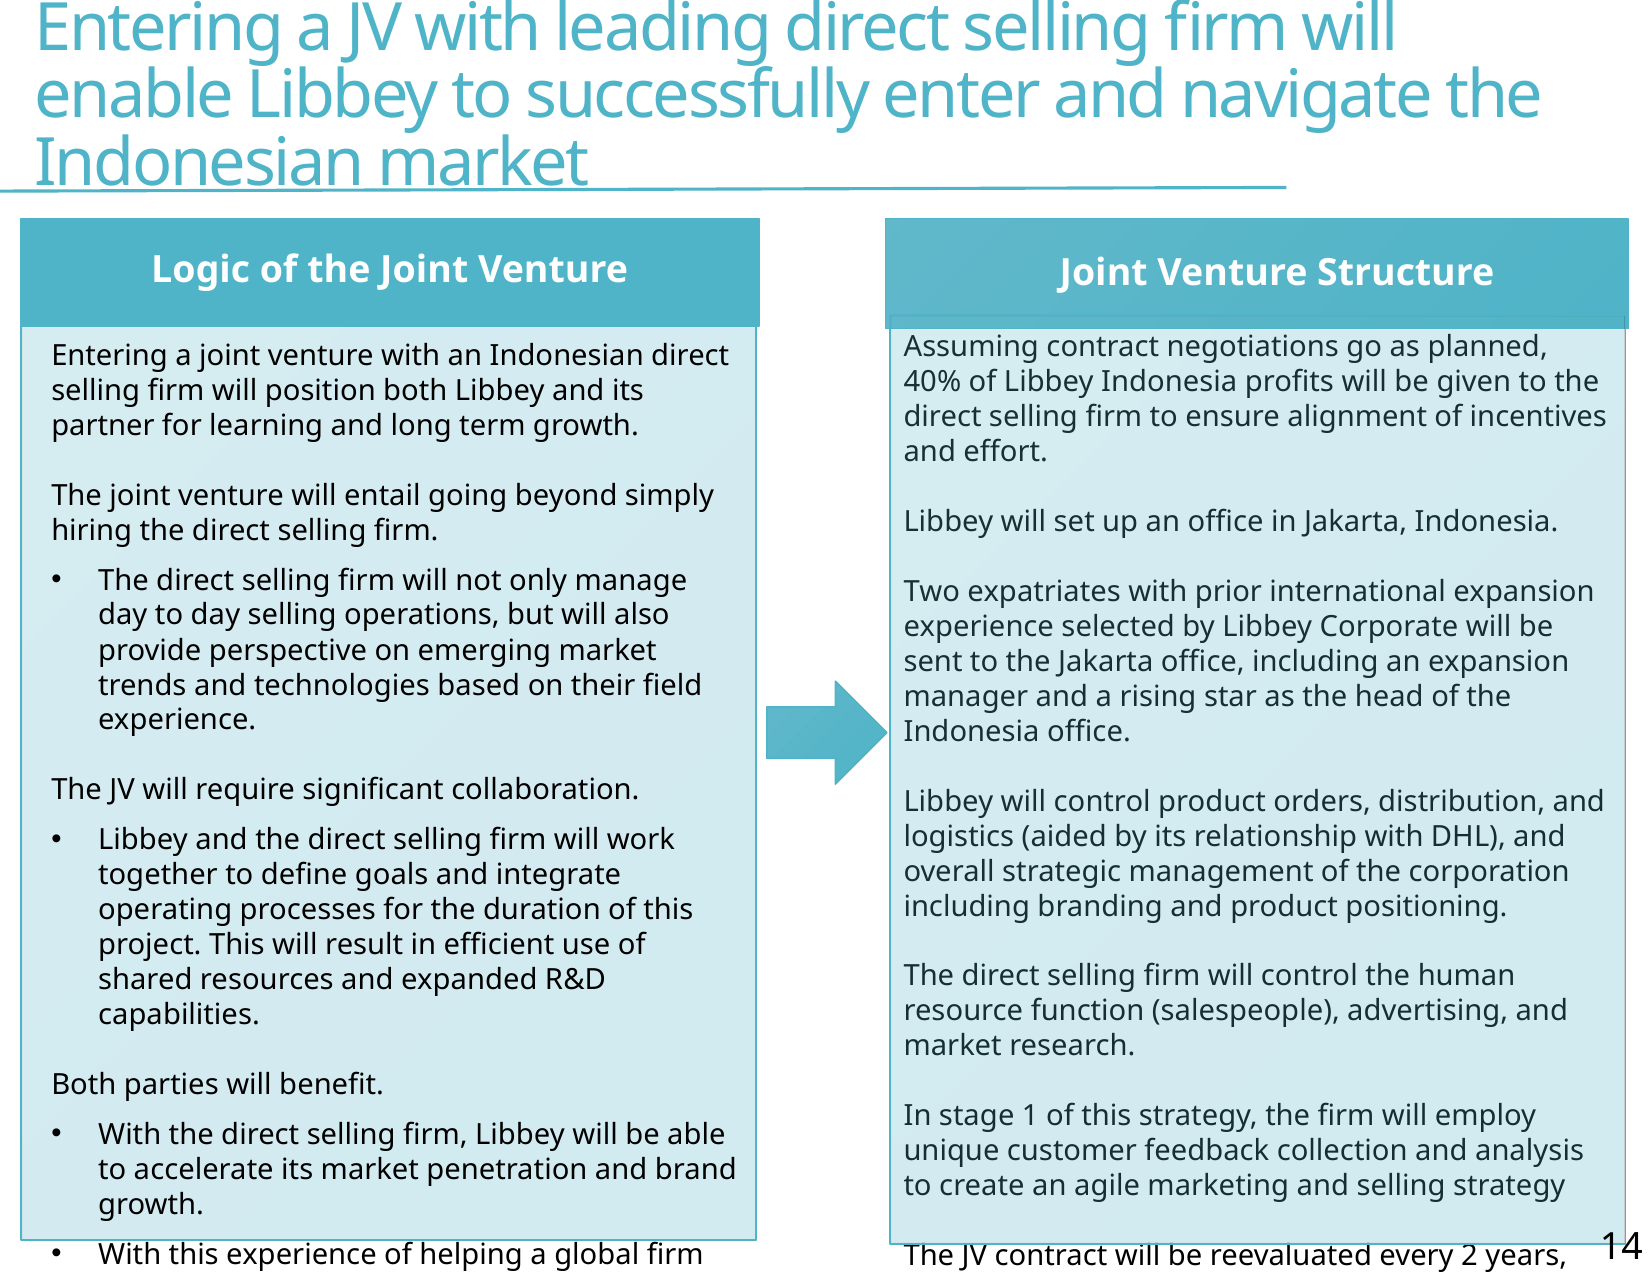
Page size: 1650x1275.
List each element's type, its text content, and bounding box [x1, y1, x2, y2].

text_box Entering a joint venture with an Indonesian direct selling firm will position both Libbey and its partner for learning and long term growth. The joint venture will entail going beyond simply hiring the direct selling firm. The direct selling firm will not only manage day to day selling operations, but will also provide perspective on emerging market trends and technologies based on their field experience. The JV will require significant collaboration. Libbey and the direct selling firm will work together to define goals and integrate operating processes for the duration of this project. This will result in efficient use of shared resources and expanded R&D capabilities. Both parties will benefit. With the direct selling firm, Libbey will be able to accelerate its market penetration and brand growth. With this experience of helping a global firm enter a new market by adapting to local needs, the direct selling firm will be more attractive to future employers and partners. [36, 327, 759, 1275]
text_box [889, 314, 1626, 1245]
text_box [0, 187, 1287, 192]
text_box Assuming contract negotiations go as planned, 40% of Libbey Indonesia profits will be given to the direct selling firm to ensure alignment of incentives and effort. Libbey will set up an office in Jakarta, Indonesia. Two expatriates with prior international expansion experience selected by Libbey Corporate will be sent to the Jakarta office, including an expansion manager and a rising star as the head of the Indonesia office. Libbey will control product orders, distribution, and logistics (aided by its relationship with DHL), and overall strategic management of the corporation including branding and product positioning. The direct selling firm will control the human resource function (salespeople), advertising, and market research. In stage 1 of this strategy, the firm will employ unique customer feedback collection and analysis to create an agile marketing and selling strategy The JV contract will be reevaluated every 2 years, according to progress benchmarks. [888, 329, 1585, 1275]
text_box Joint Venture Structure [904, 240, 1650, 301]
text_box [766, 680, 888, 785]
text_box [20, 218, 760, 327]
text_box [20, 327, 36, 1241]
text_box [885, 218, 1629, 329]
text_box Logic of the Joint Venture [21, 237, 759, 298]
text_box 14 [1585, 1214, 1650, 1275]
title Entering a JV with leading direct selling firm will enable Libbey to successfully enter and navigate the Indonesian market [19, 0, 1590, 196]
